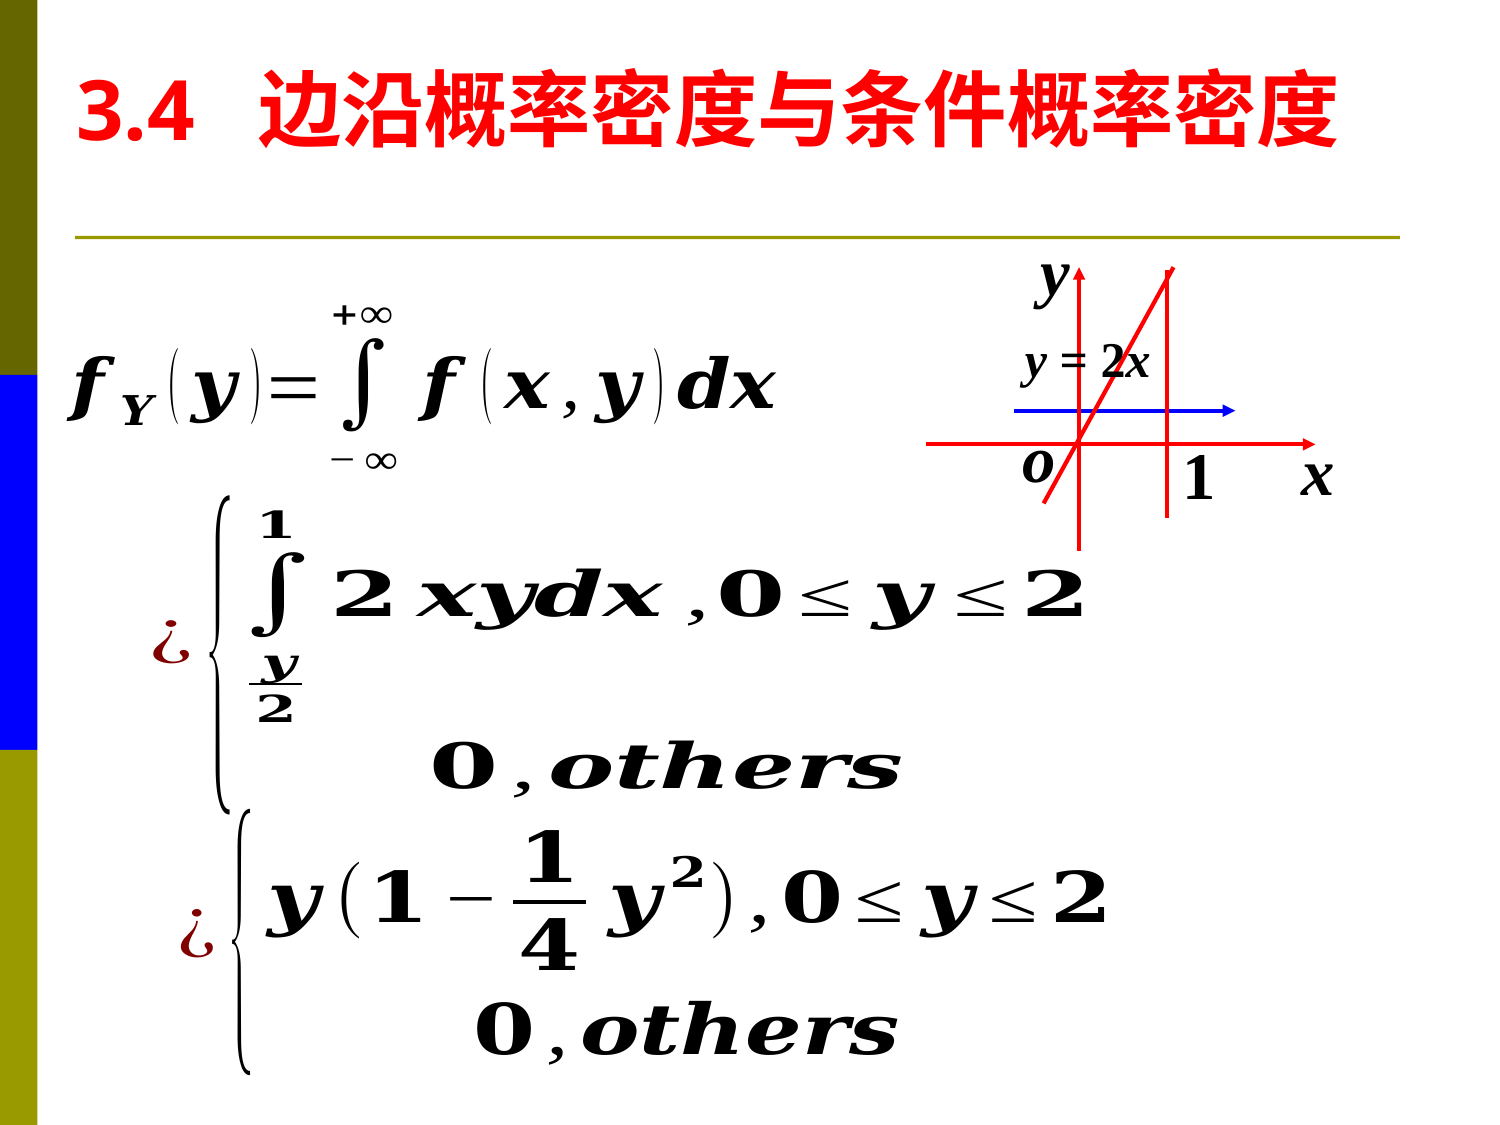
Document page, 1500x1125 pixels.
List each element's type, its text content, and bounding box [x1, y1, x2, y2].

text_box 3.4 边沿概率密度与条件概率密度 [61, 49, 1375, 164]
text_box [925, 221, 1368, 551]
